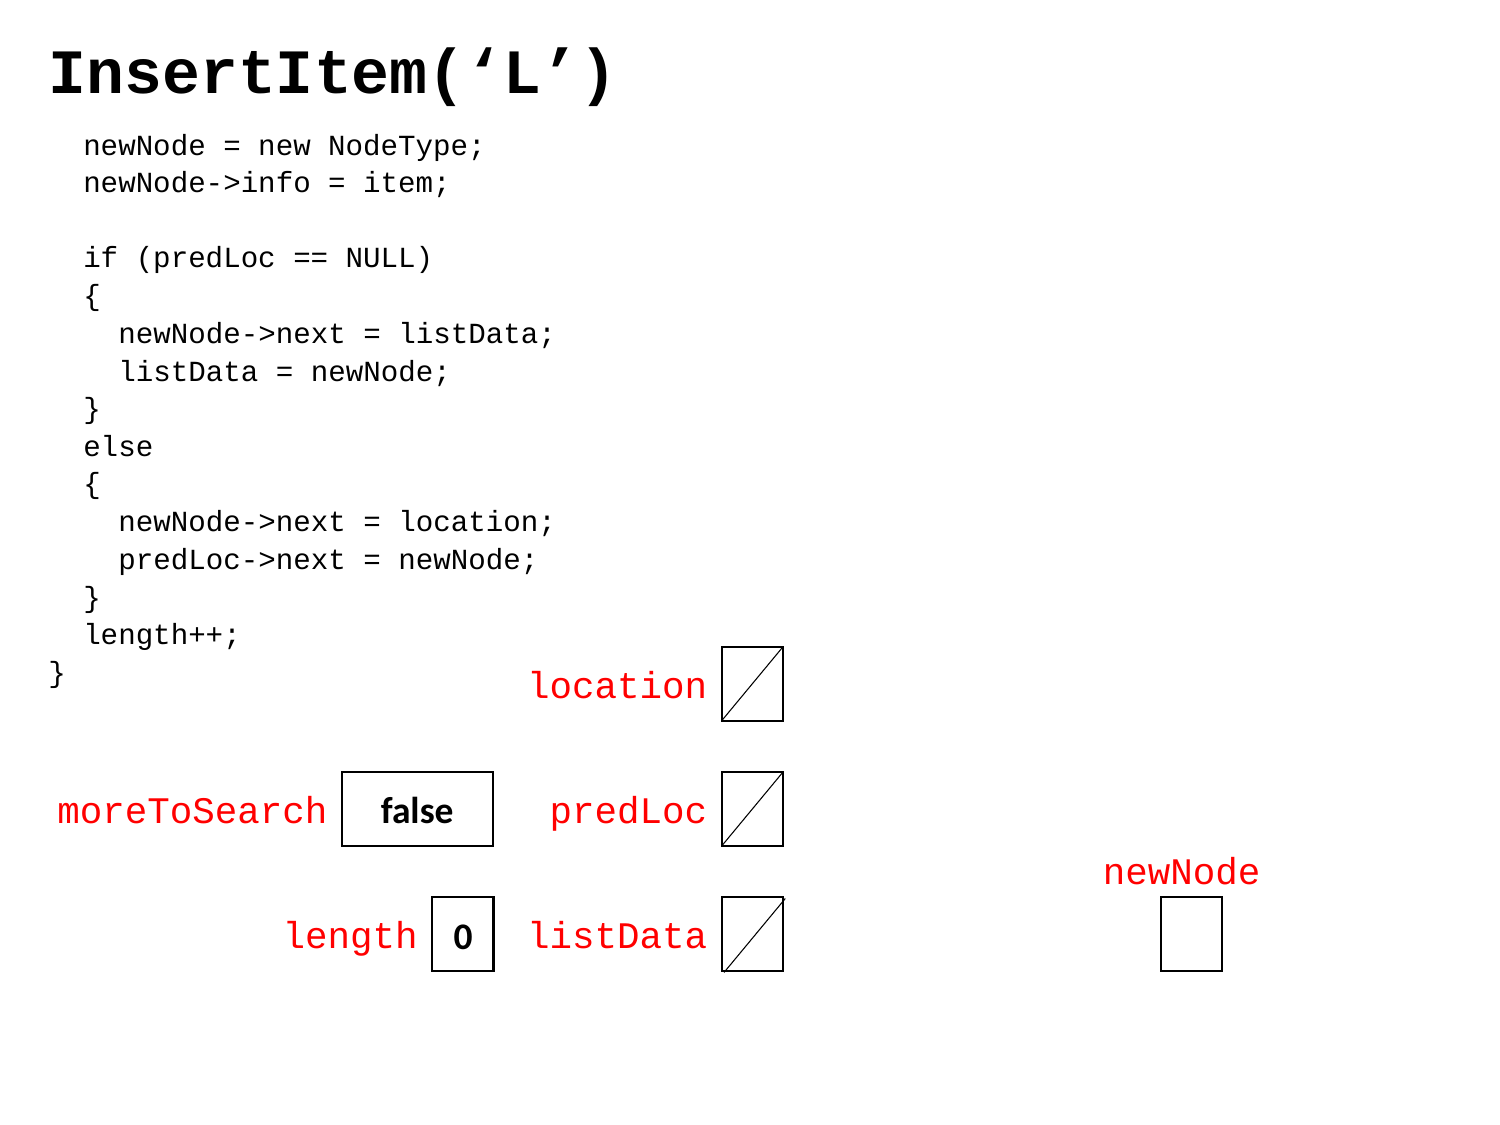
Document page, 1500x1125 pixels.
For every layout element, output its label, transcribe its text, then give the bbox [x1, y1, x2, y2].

text_box [1160, 899, 1223, 972]
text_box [721, 646, 783, 721]
text_box length [204, 903, 433, 964]
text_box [721, 771, 783, 846]
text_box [724, 898, 786, 973]
text_box [721, 896, 784, 972]
text_box location [493, 653, 721, 714]
text_box listData [495, 903, 722, 964]
text_box newNode [1046, 839, 1276, 899]
list newNode = new NodeType; newNode->info = item; if (predLoc == NULL) { newNode->next = listData; listData = newNode; } else { newNode->next = location; predLoc->next = newNode; } length++; } [33, 122, 1055, 909]
text_box false [341, 771, 494, 847]
text_box 0 [431, 896, 495, 972]
text_box predLoc [494, 778, 721, 839]
title InsertItem(‘L’) [33, 31, 1294, 116]
text_box moreToSearch [34, 778, 342, 839]
